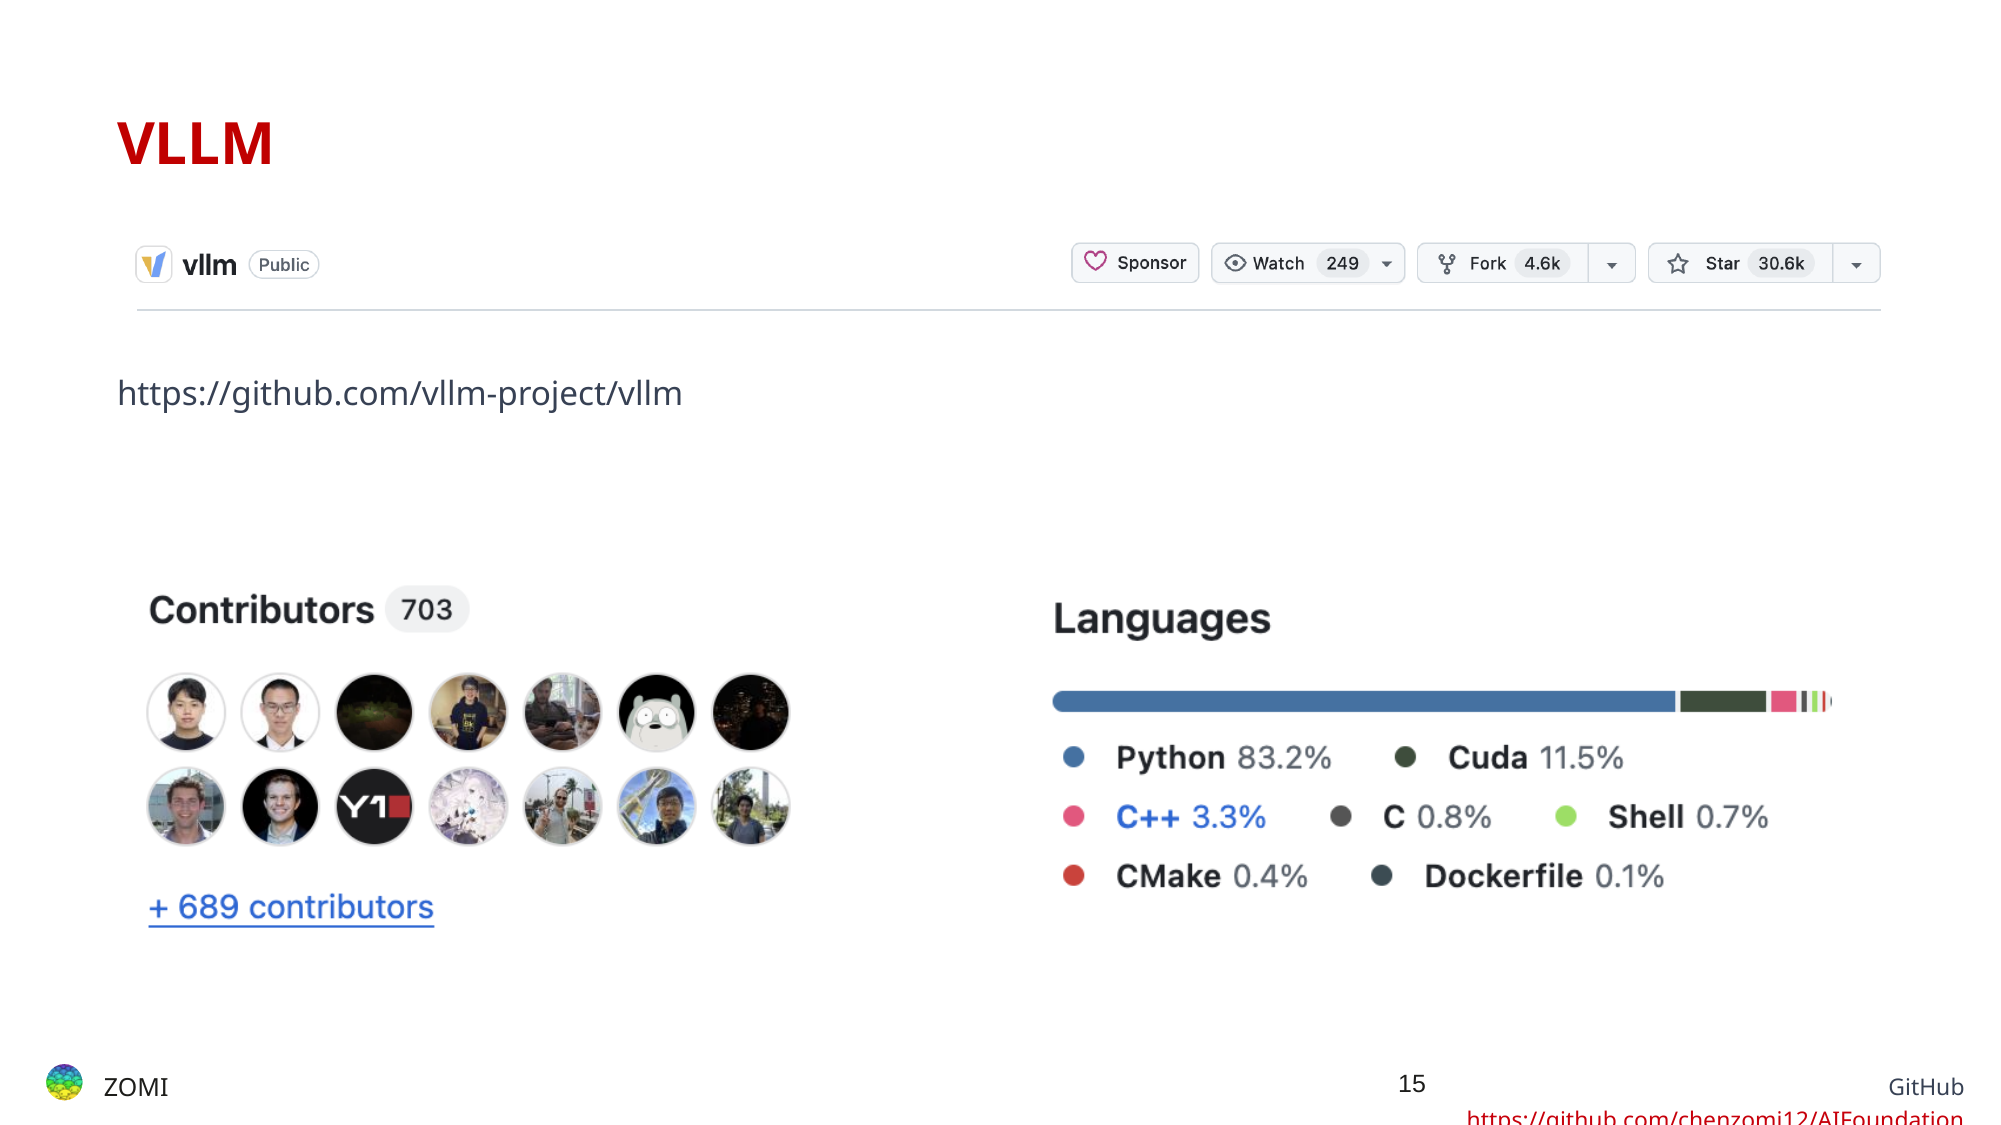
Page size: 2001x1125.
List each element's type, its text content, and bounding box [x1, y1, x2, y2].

picture [117, 235, 1887, 322]
picture [1012, 562, 1886, 936]
picture [47, 1065, 82, 1100]
title VLLM [102, 91, 1901, 189]
list https://github.com/vllm-project/vllm [102, 344, 1901, 1043]
picture [131, 562, 825, 936]
